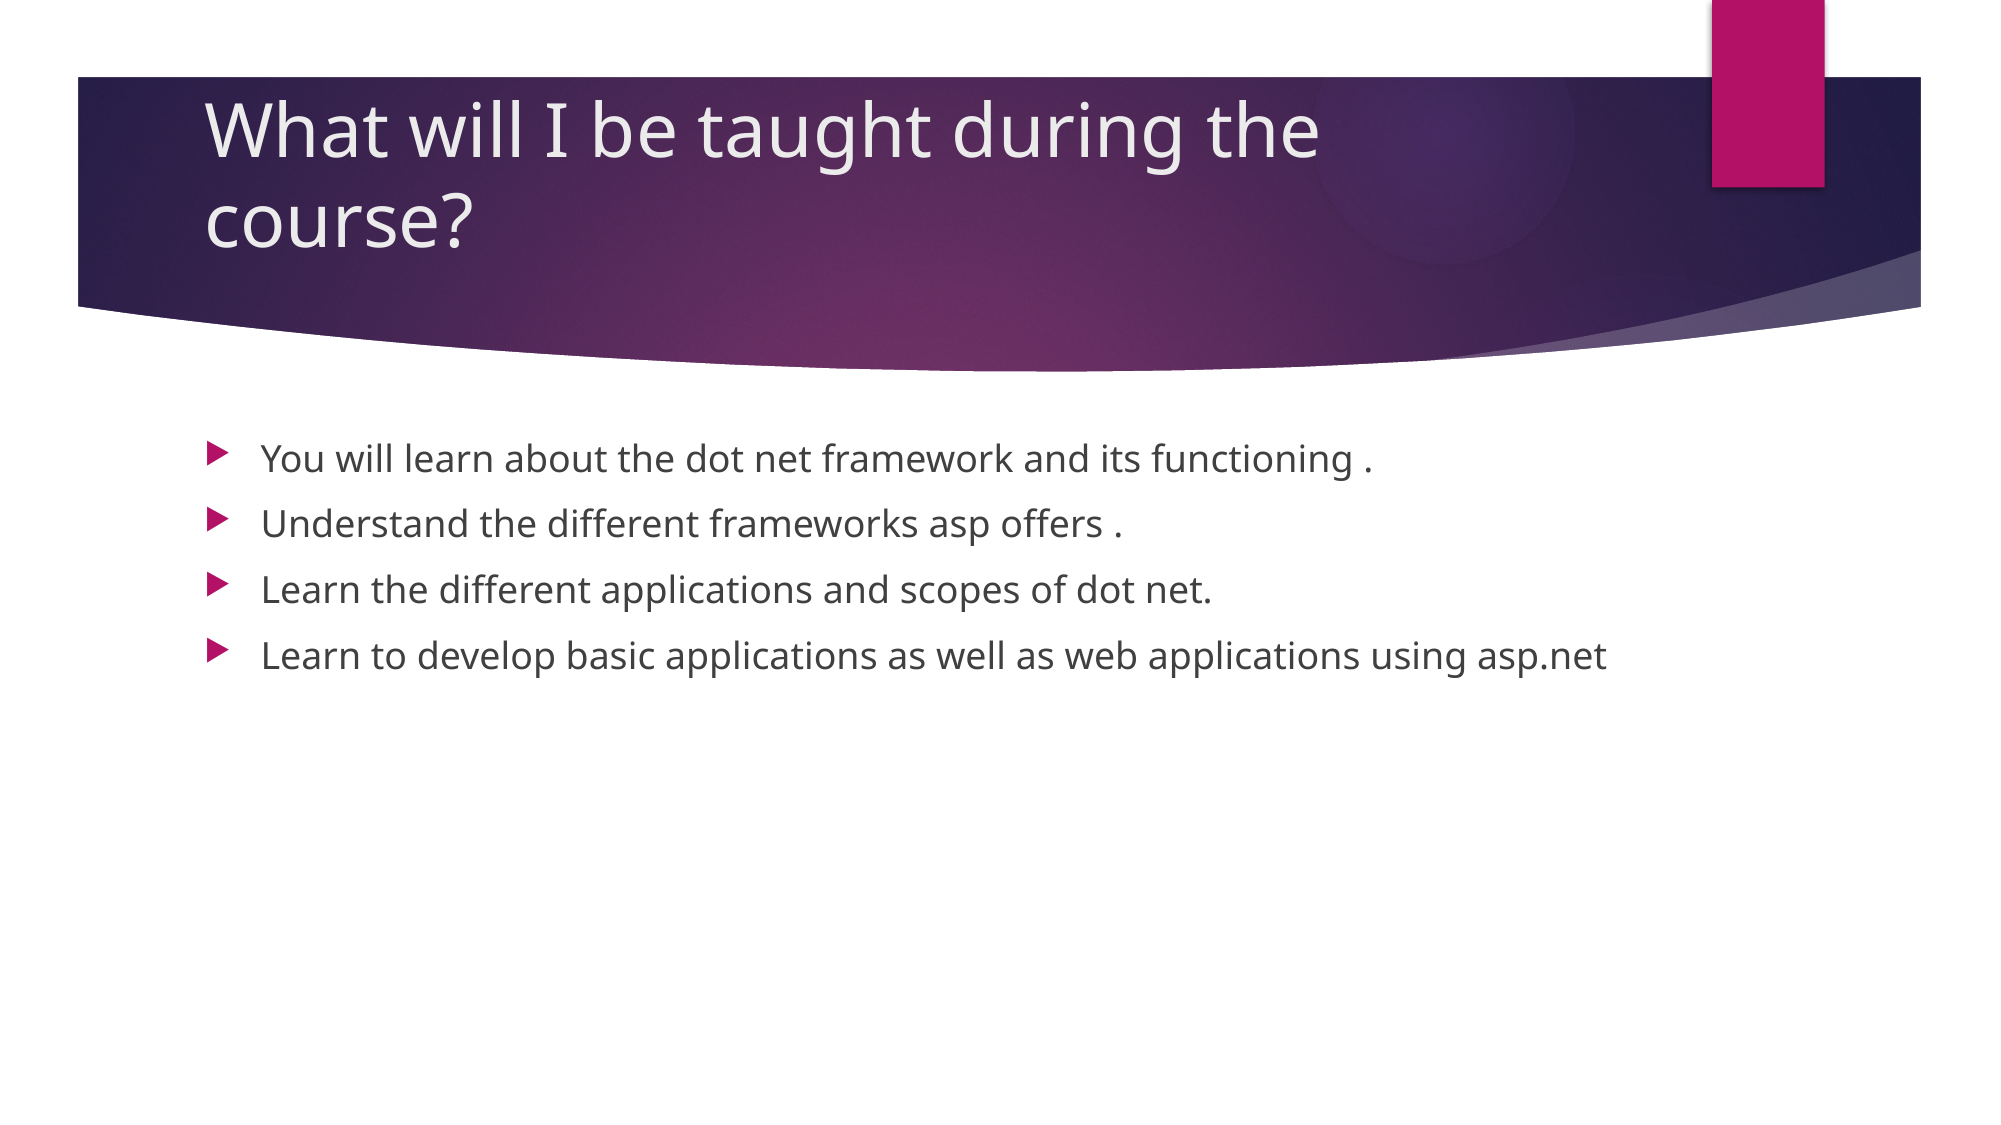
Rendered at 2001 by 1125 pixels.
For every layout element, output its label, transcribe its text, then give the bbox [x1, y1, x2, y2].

title What will I be taught during the course? [189, 159, 1627, 276]
list You will learn about the dot net framework and its functioning . Understand the different frameworks asp offers . Learn the different applications and scopes of dot net. Learn to develop basic applications as well as web applications using asp.net [189, 427, 1638, 988]
